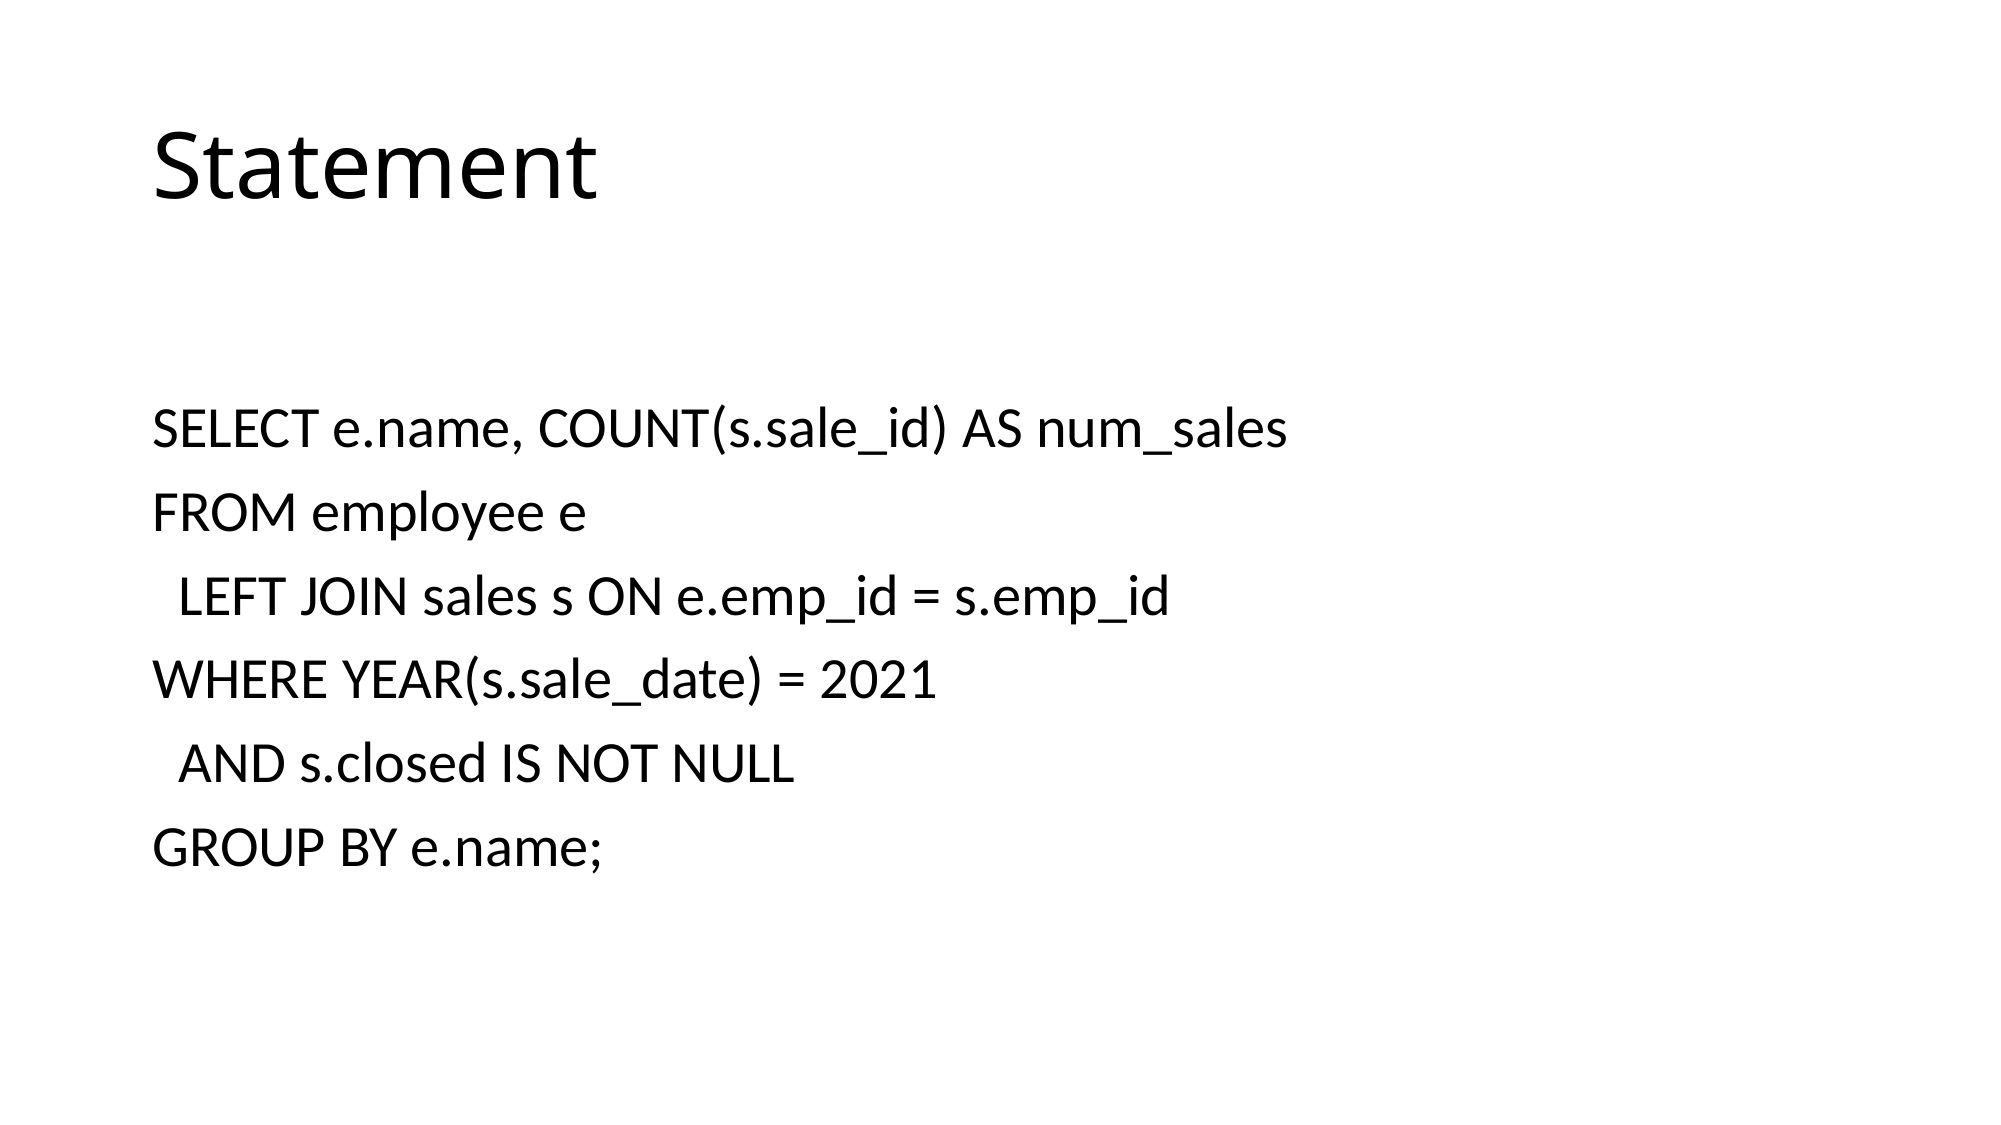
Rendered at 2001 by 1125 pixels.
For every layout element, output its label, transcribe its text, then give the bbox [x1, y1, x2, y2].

list SELECT e.name, COUNT(s.sale_id) AS num_sales FROM employee e LEFT JOIN sales s ON e.emp_id = s.emp_id WHERE YEAR(s.sale_date) = 2021 AND s.closed IS NOT NULL GROUP BY e.name; [137, 299, 1863, 1014]
title Statement [137, 59, 1863, 278]
